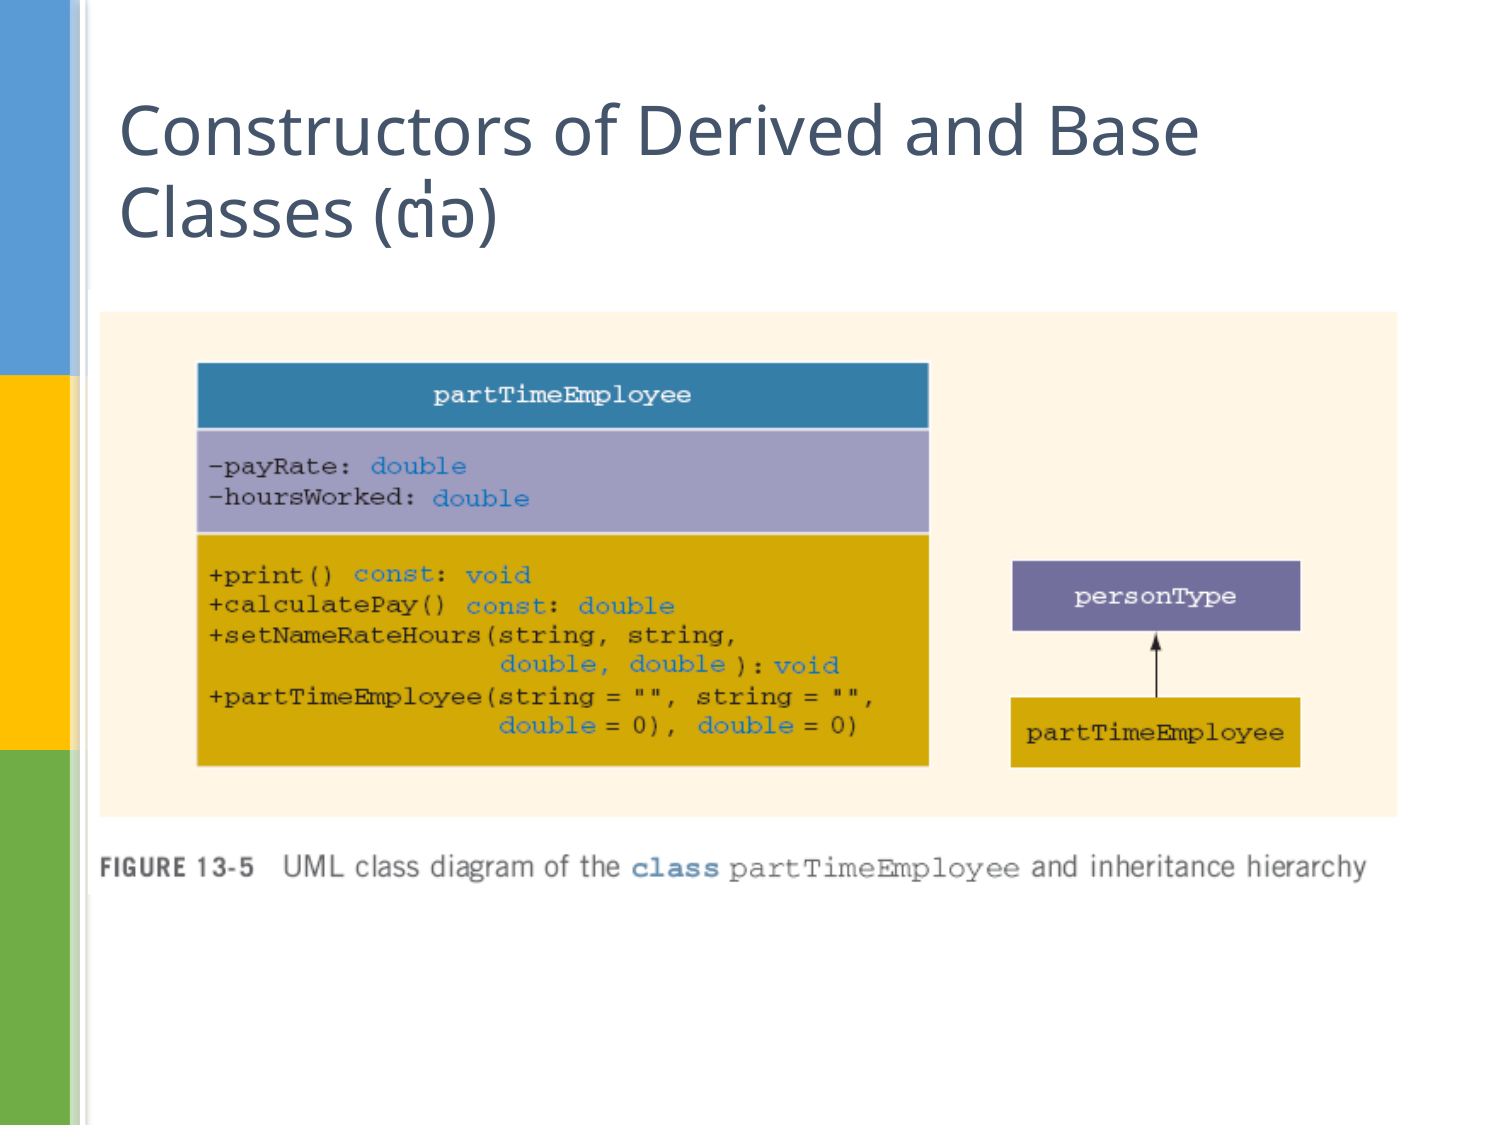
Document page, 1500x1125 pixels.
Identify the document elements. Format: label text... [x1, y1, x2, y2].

picture [87, 290, 1408, 894]
title Constructors of Derived and Base Classes (ต่อ) [103, 59, 1397, 278]
